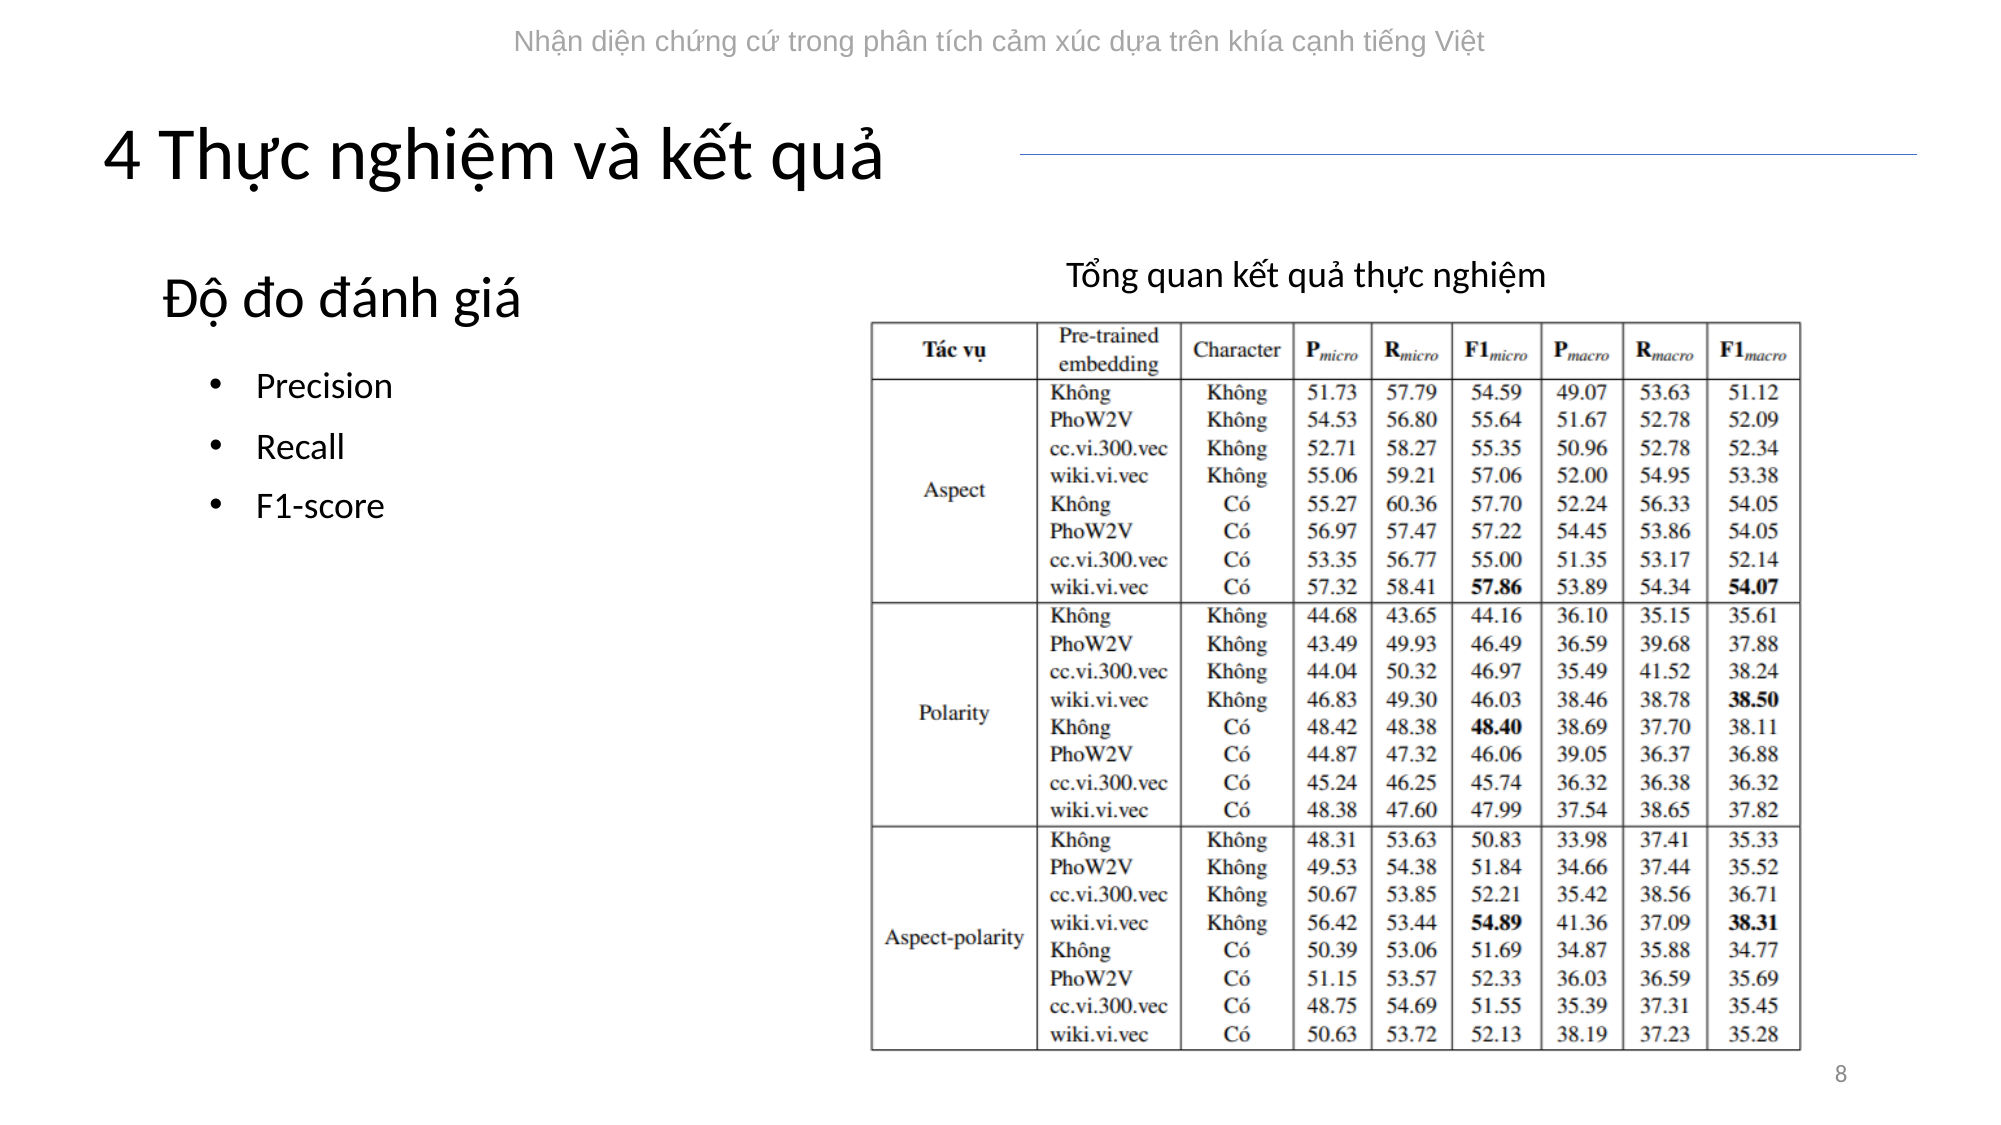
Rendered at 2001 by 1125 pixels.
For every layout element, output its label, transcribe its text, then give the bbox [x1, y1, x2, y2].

text_box Recall [194, 414, 427, 473]
slide_number 8 [1412, 1042, 1863, 1103]
text_box Độ đo đánh giá [147, 251, 600, 337]
text_box Precision [194, 353, 468, 414]
picture [868, 318, 1802, 1053]
text_box Tổng quan kết quả thực nghiệm [1051, 242, 1618, 303]
text_box F1-score [194, 473, 433, 534]
text_box 4 Thực nghiệm và kết quả [88, 96, 1168, 202]
